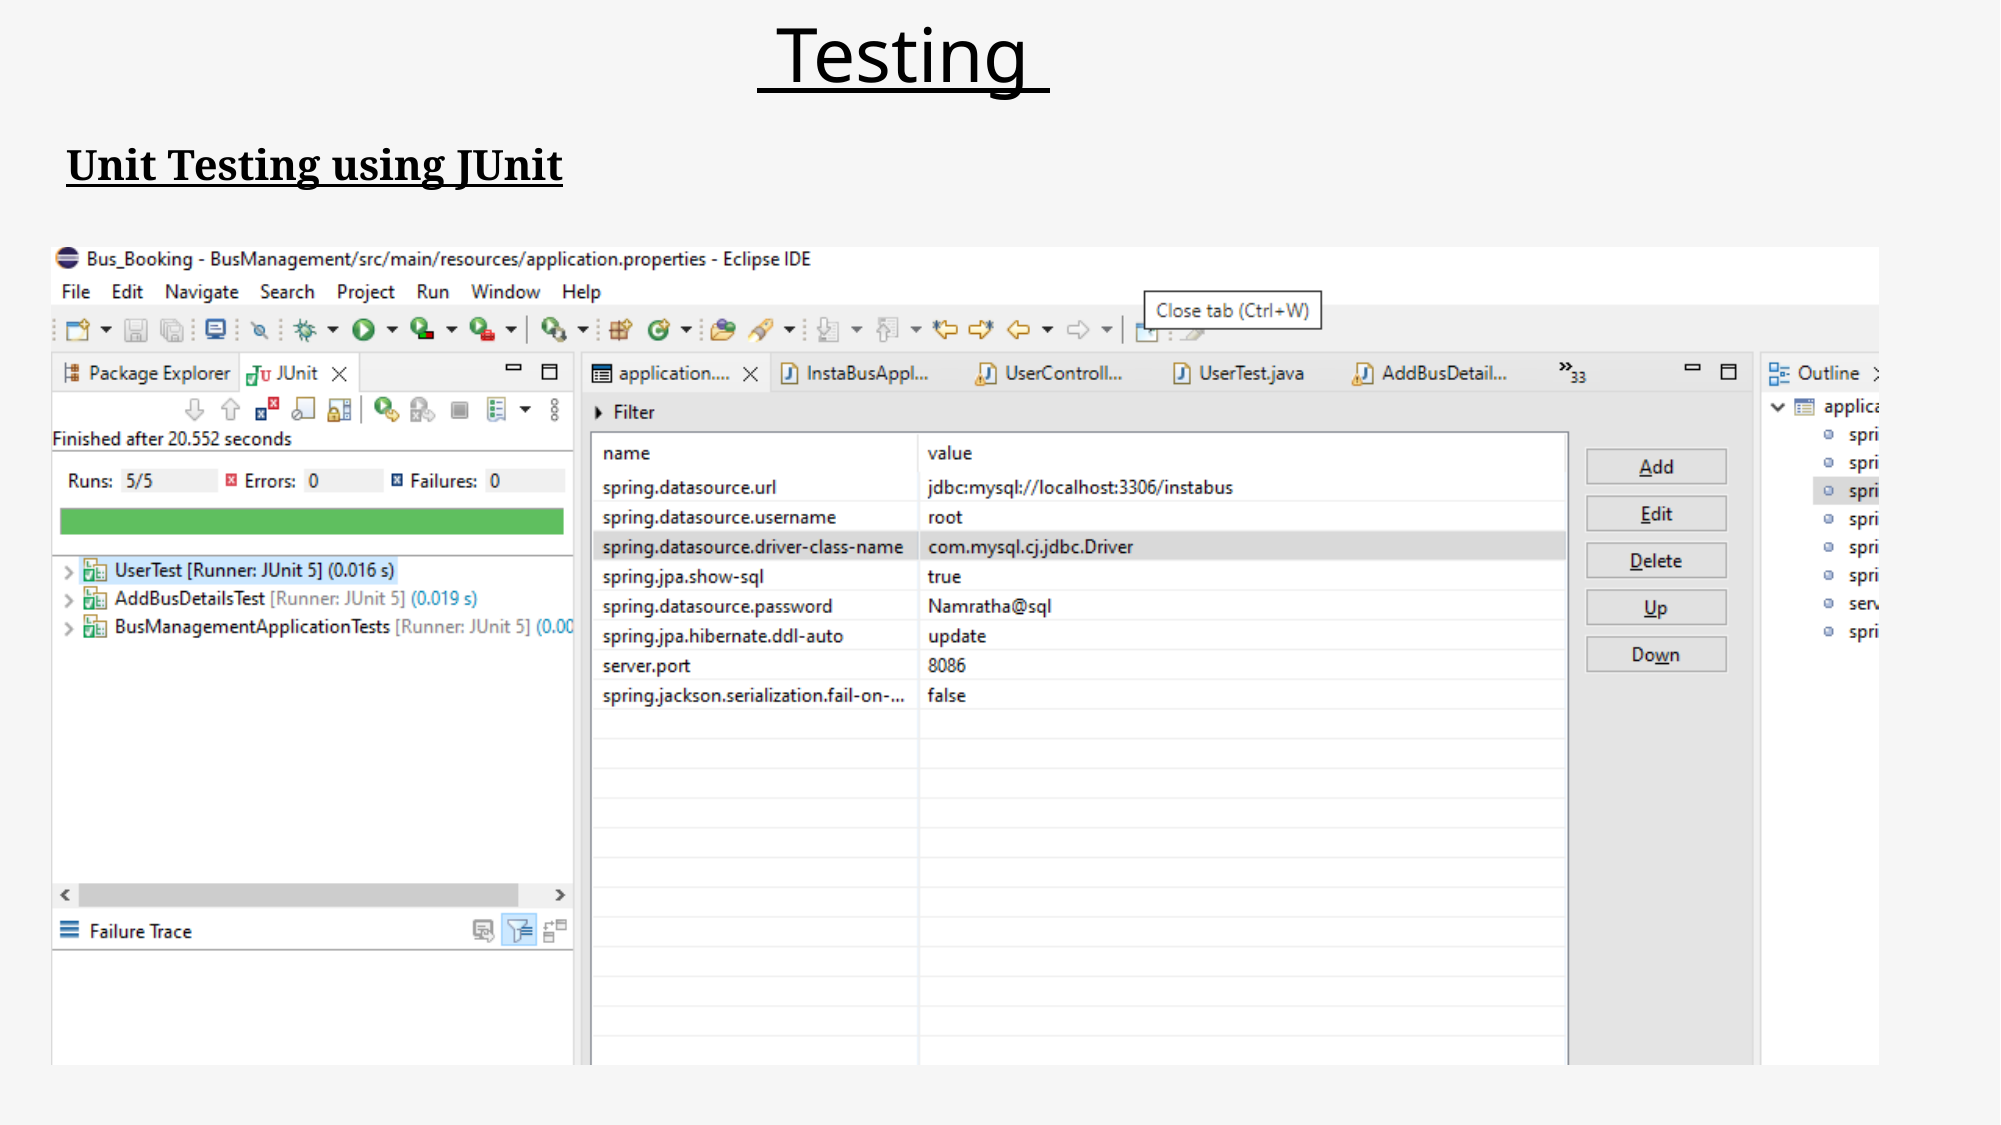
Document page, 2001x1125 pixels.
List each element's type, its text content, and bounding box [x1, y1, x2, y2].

text_box Unit Testing using JUnit [51, 131, 665, 247]
picture [51, 247, 1879, 1065]
text_box Testing [742, 0, 1518, 105]
